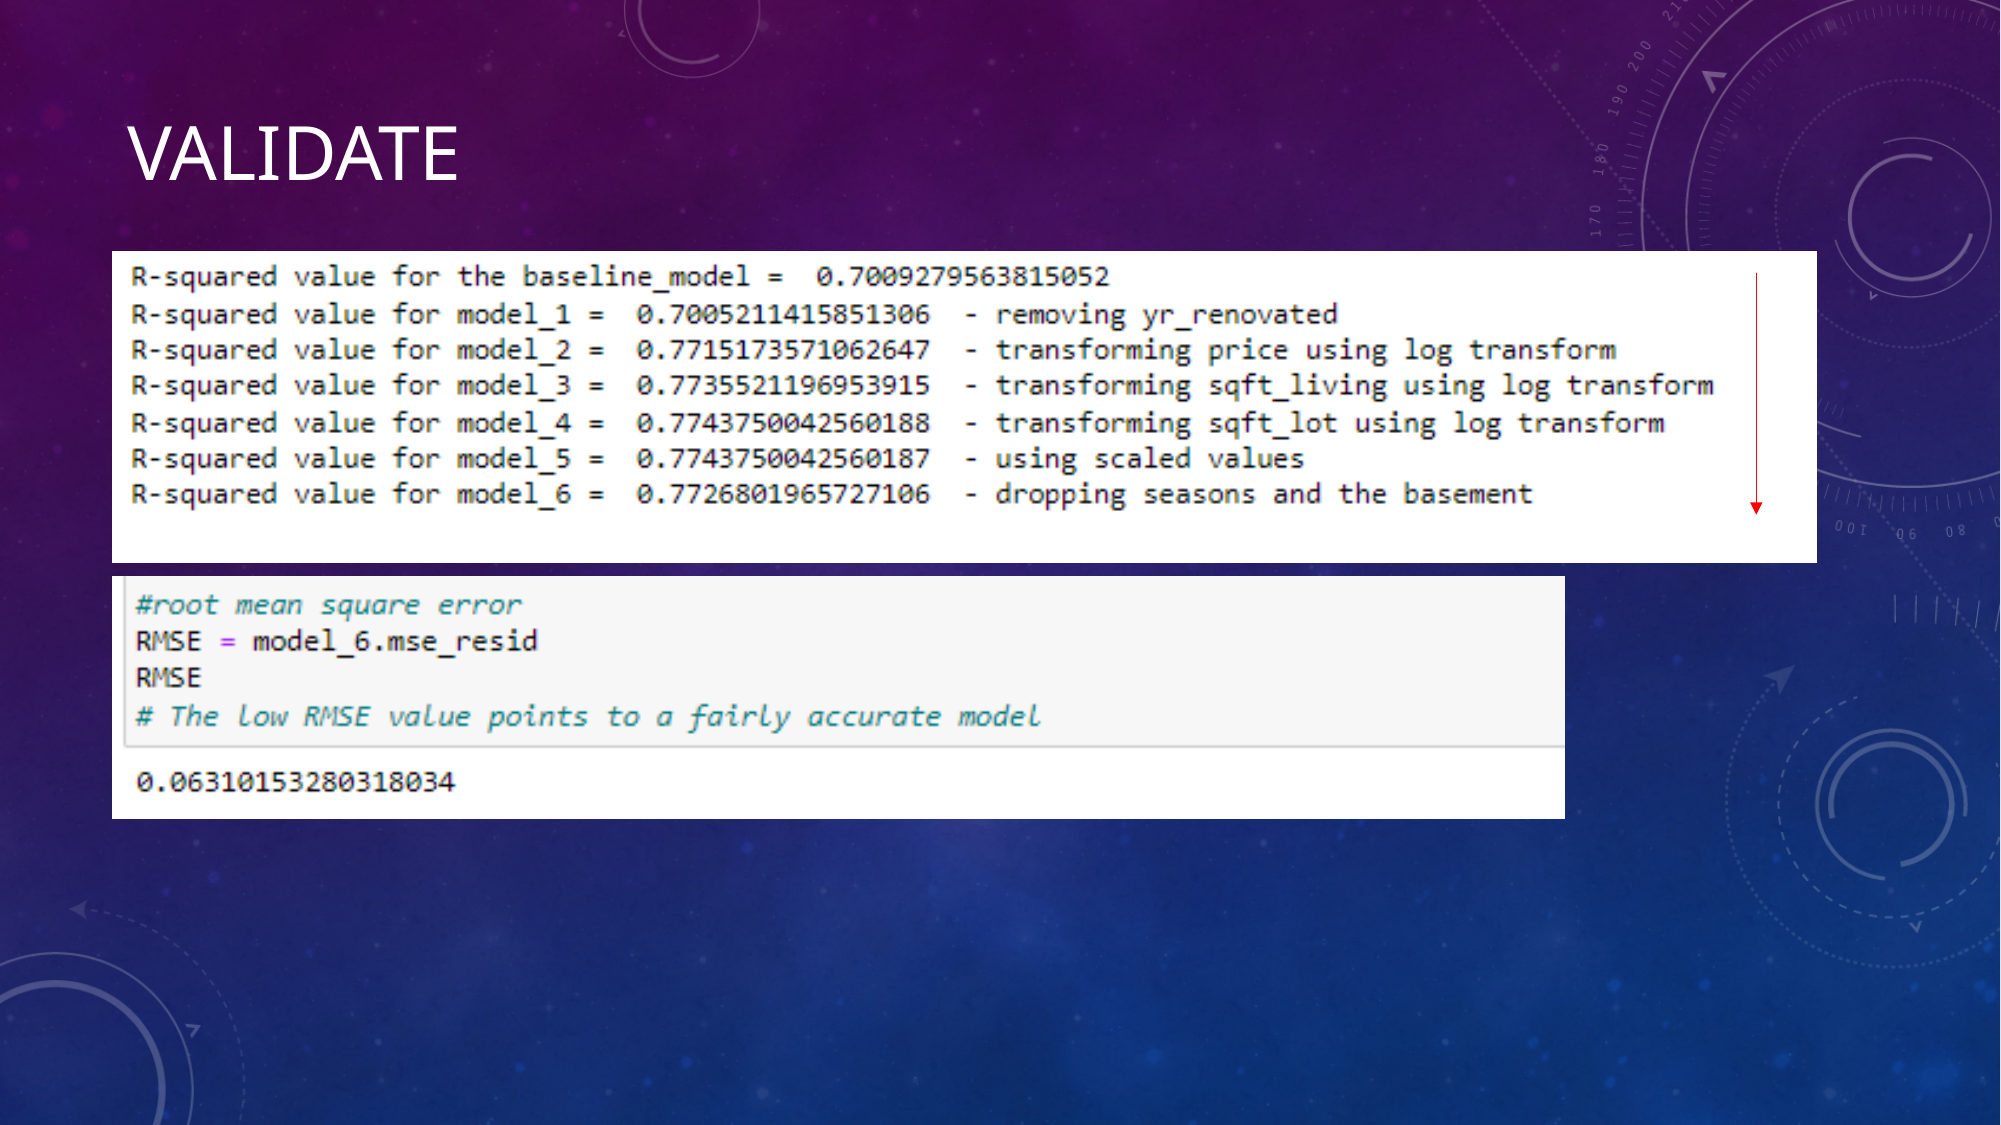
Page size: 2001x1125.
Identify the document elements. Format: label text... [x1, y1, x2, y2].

title validate [112, 31, 1775, 251]
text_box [112, 251, 1818, 563]
picture [0, 0, 2001, 1125]
